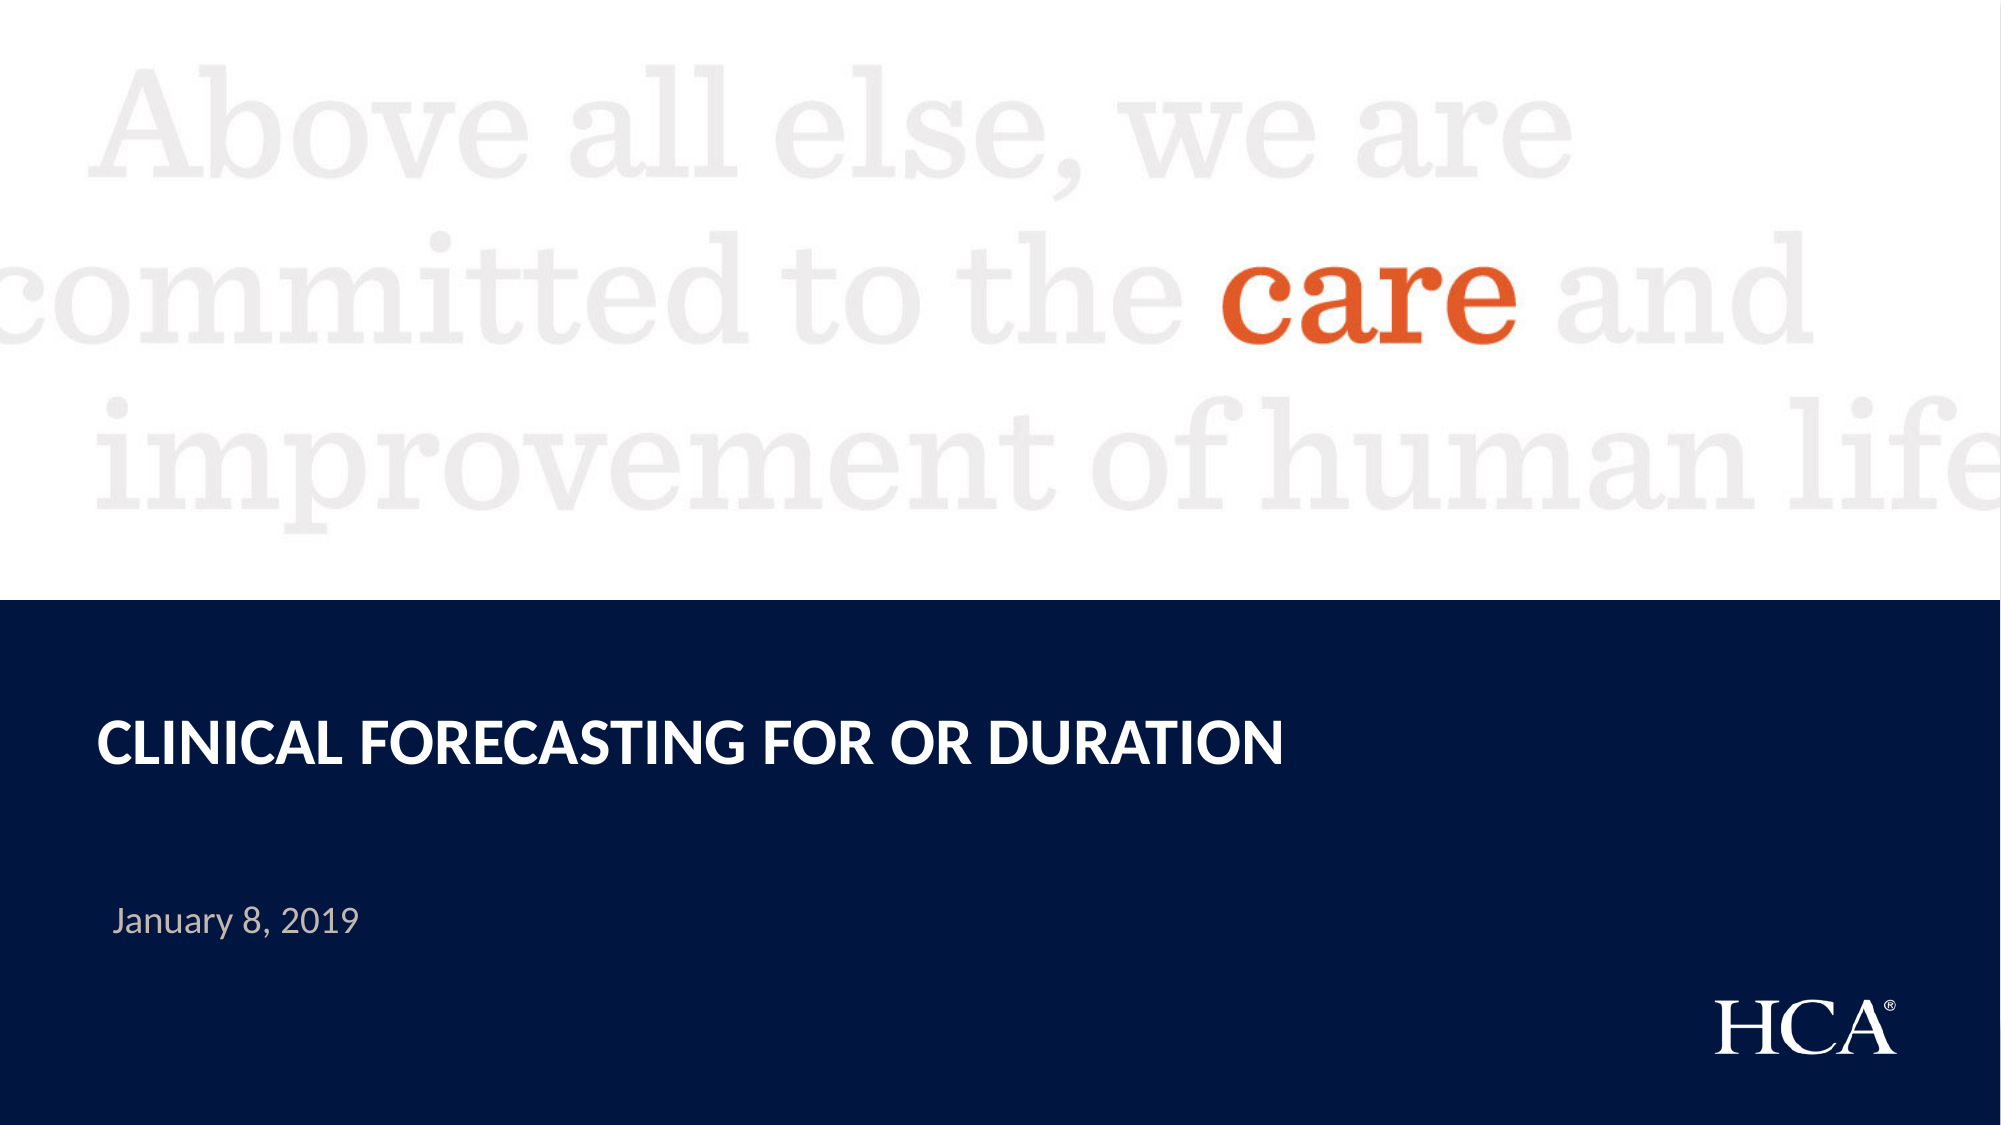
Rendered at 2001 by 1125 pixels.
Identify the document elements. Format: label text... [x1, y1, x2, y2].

picture [0, 0, 2000, 600]
subtitle January 8, 2019 [97, 882, 1341, 1032]
picture [1688, 973, 1925, 1084]
title Clinical forecasting for or duration [97, 629, 1901, 846]
